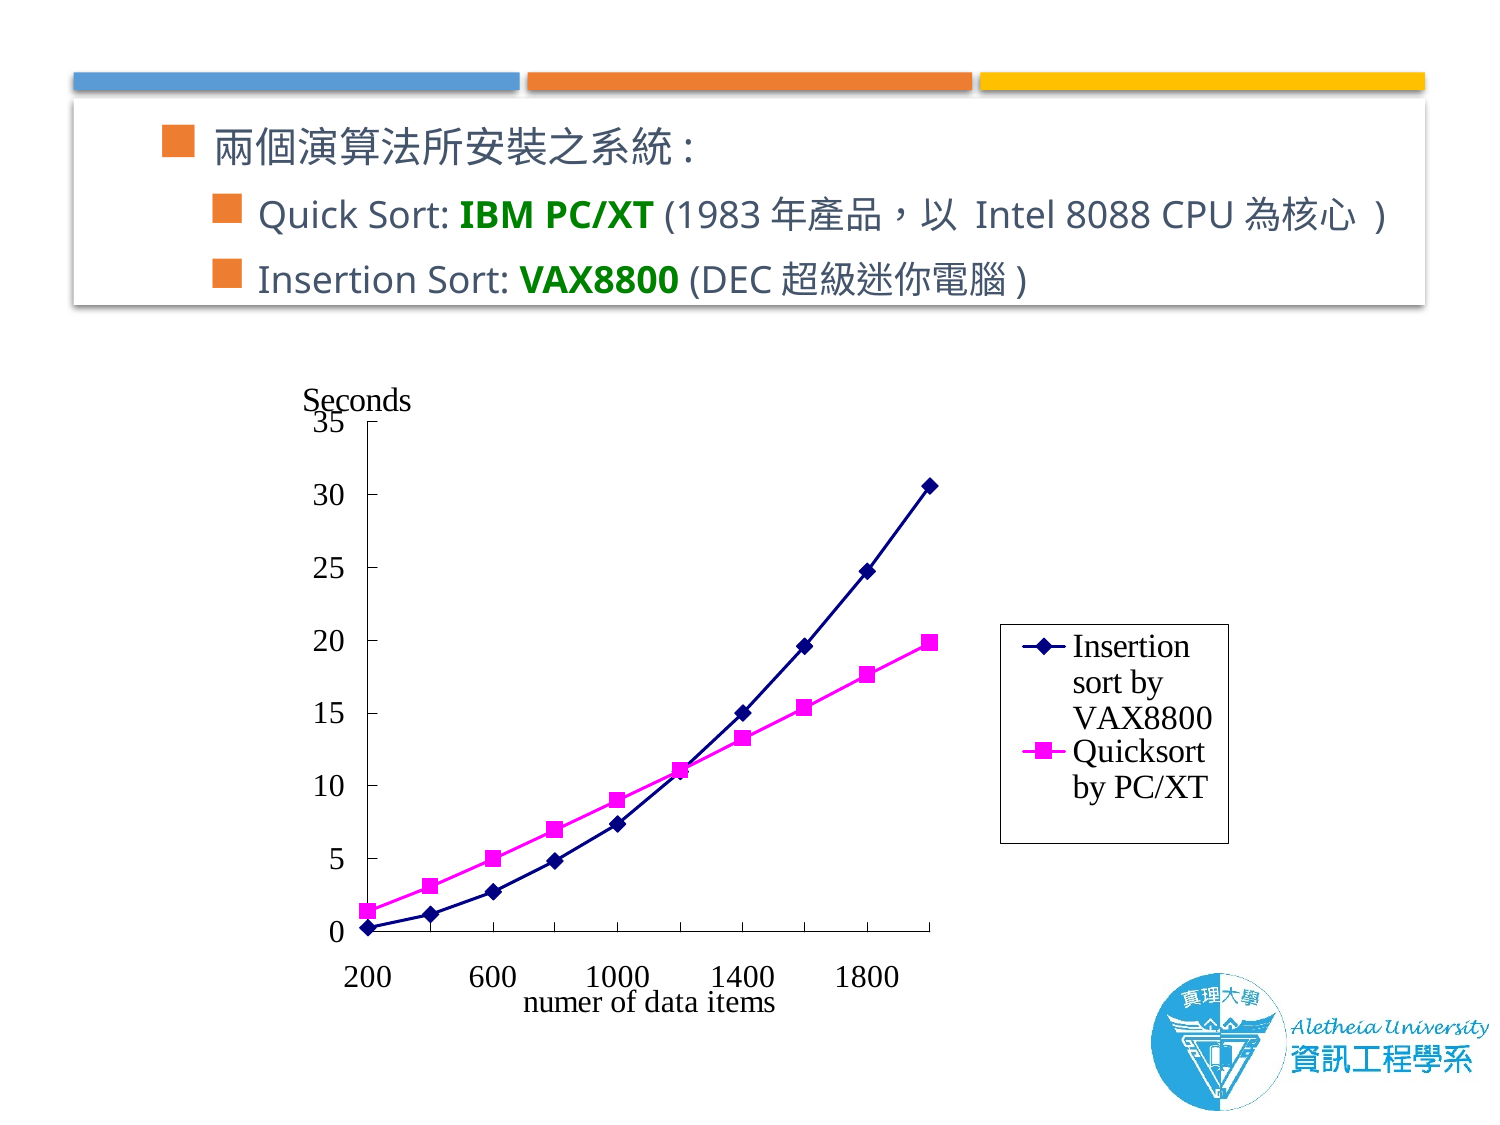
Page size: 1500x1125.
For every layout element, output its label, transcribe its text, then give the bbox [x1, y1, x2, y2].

list 兩個演算法所安裝之系統: Quick Sort: IBM PC/XT (1983年產品，以 Intel 8088 CPU為核心 ) Insertion Sort: VAX8800 (DEC超級迷你電腦) [95, 113, 1406, 959]
picture [1151, 973, 1489, 1111]
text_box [248, 361, 1254, 1037]
